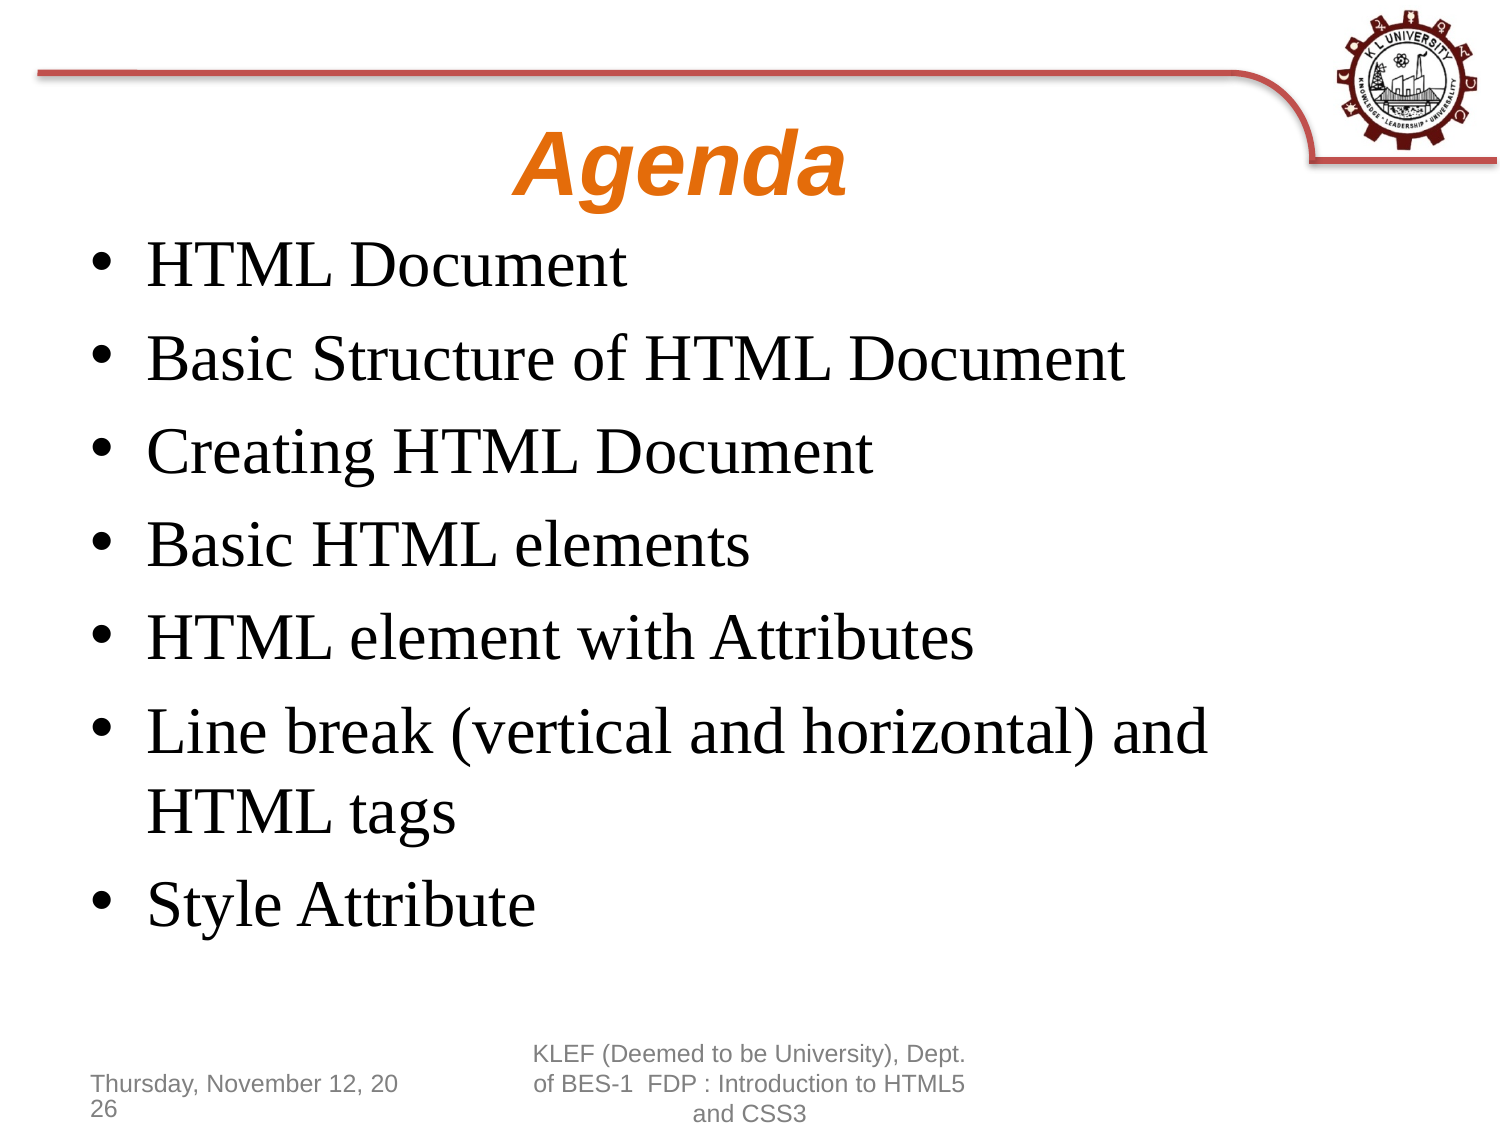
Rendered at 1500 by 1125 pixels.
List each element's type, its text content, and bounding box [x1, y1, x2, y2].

picture [1333, 5, 1481, 154]
footer KLEF (Deemed to be University), Dept. of BES-1 FDP : Introduction to HTML5 and CSS3 [512, 1052, 988, 1113]
list HTML Document Basic Structure of HTML Document Creating HTML Document Basic HTML elements HTML element with Attributes Line break (vertical and horizontal) and HTML tags Style Attribute [74, 212, 1426, 1038]
title Agenda [74, 104, 1288, 212]
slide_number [75, 1052, 425, 1113]
